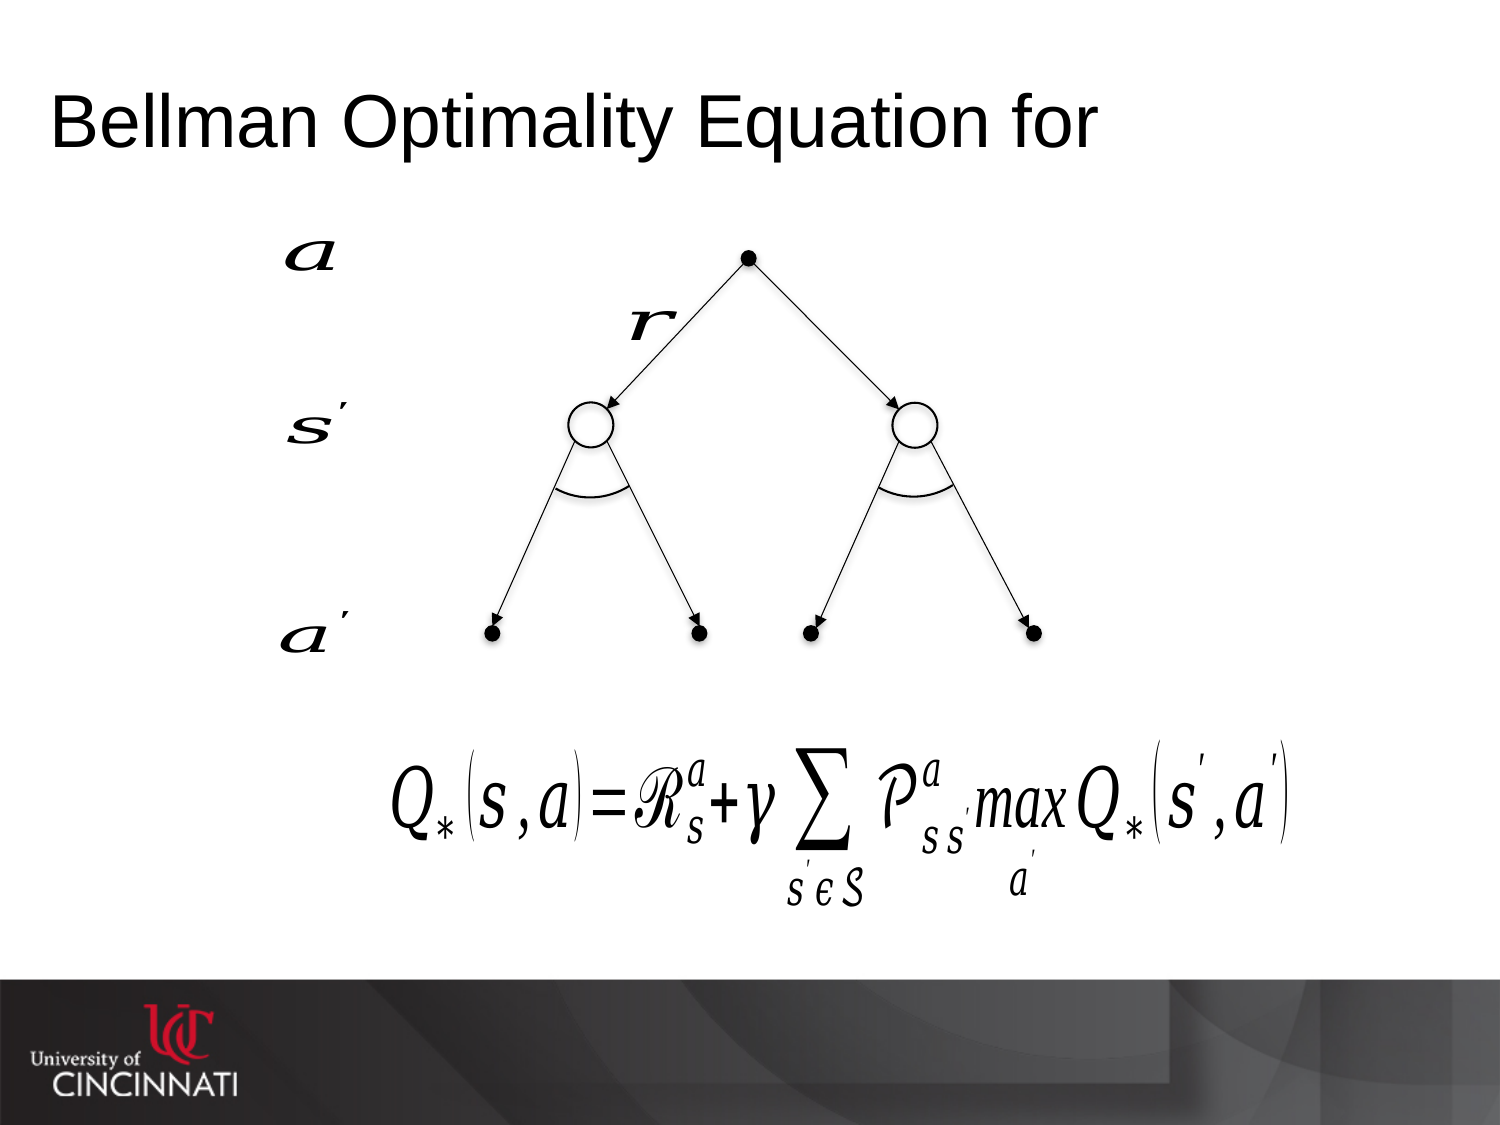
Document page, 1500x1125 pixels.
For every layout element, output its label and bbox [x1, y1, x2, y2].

text_box [1027, 625, 1042, 642]
text_box [740, 250, 757, 264]
text_box [753, 263, 900, 410]
text_box [930, 440, 1030, 629]
text_box [567, 401, 615, 441]
text_box [815, 440, 900, 629]
text_box [803, 625, 818, 642]
text_box [903, 424, 927, 499]
text_box [606, 440, 700, 627]
text_box [891, 401, 939, 440]
text_box [579, 425, 603, 500]
text_box [484, 627, 500, 642]
text_box [606, 263, 744, 410]
picture [0, 0, 1500, 1125]
text_box [692, 628, 708, 642]
text_box [492, 440, 576, 627]
